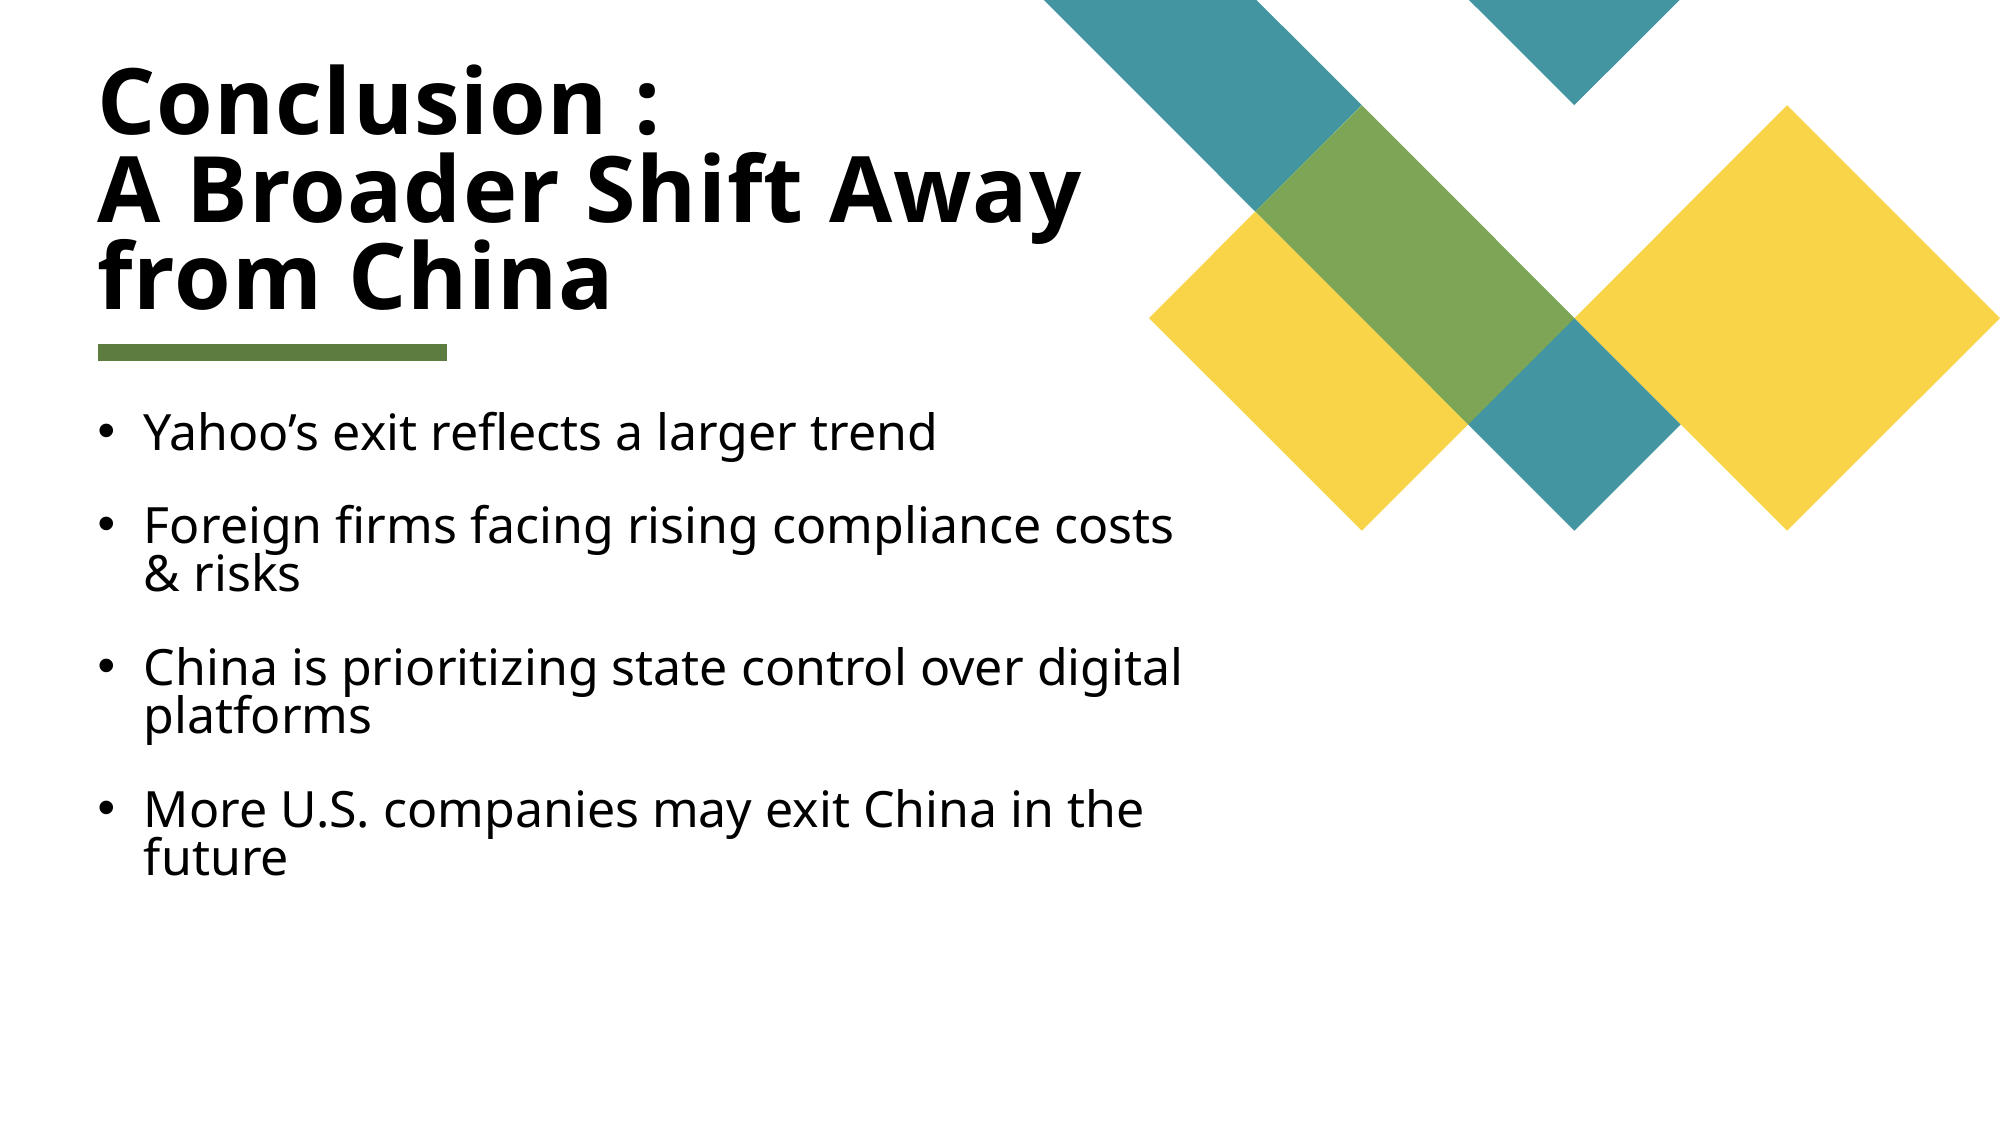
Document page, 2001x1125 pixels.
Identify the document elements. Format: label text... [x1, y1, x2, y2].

title Conclusion : A Broader Shift Away from China [97, 66, 1211, 328]
list Yahoo’s exit reflects a larger trend Foreign firms facing rising compliance costs & risks China is prioritizing state control over digital platforms More U.S. companies may exit China in the future [97, 374, 1211, 983]
